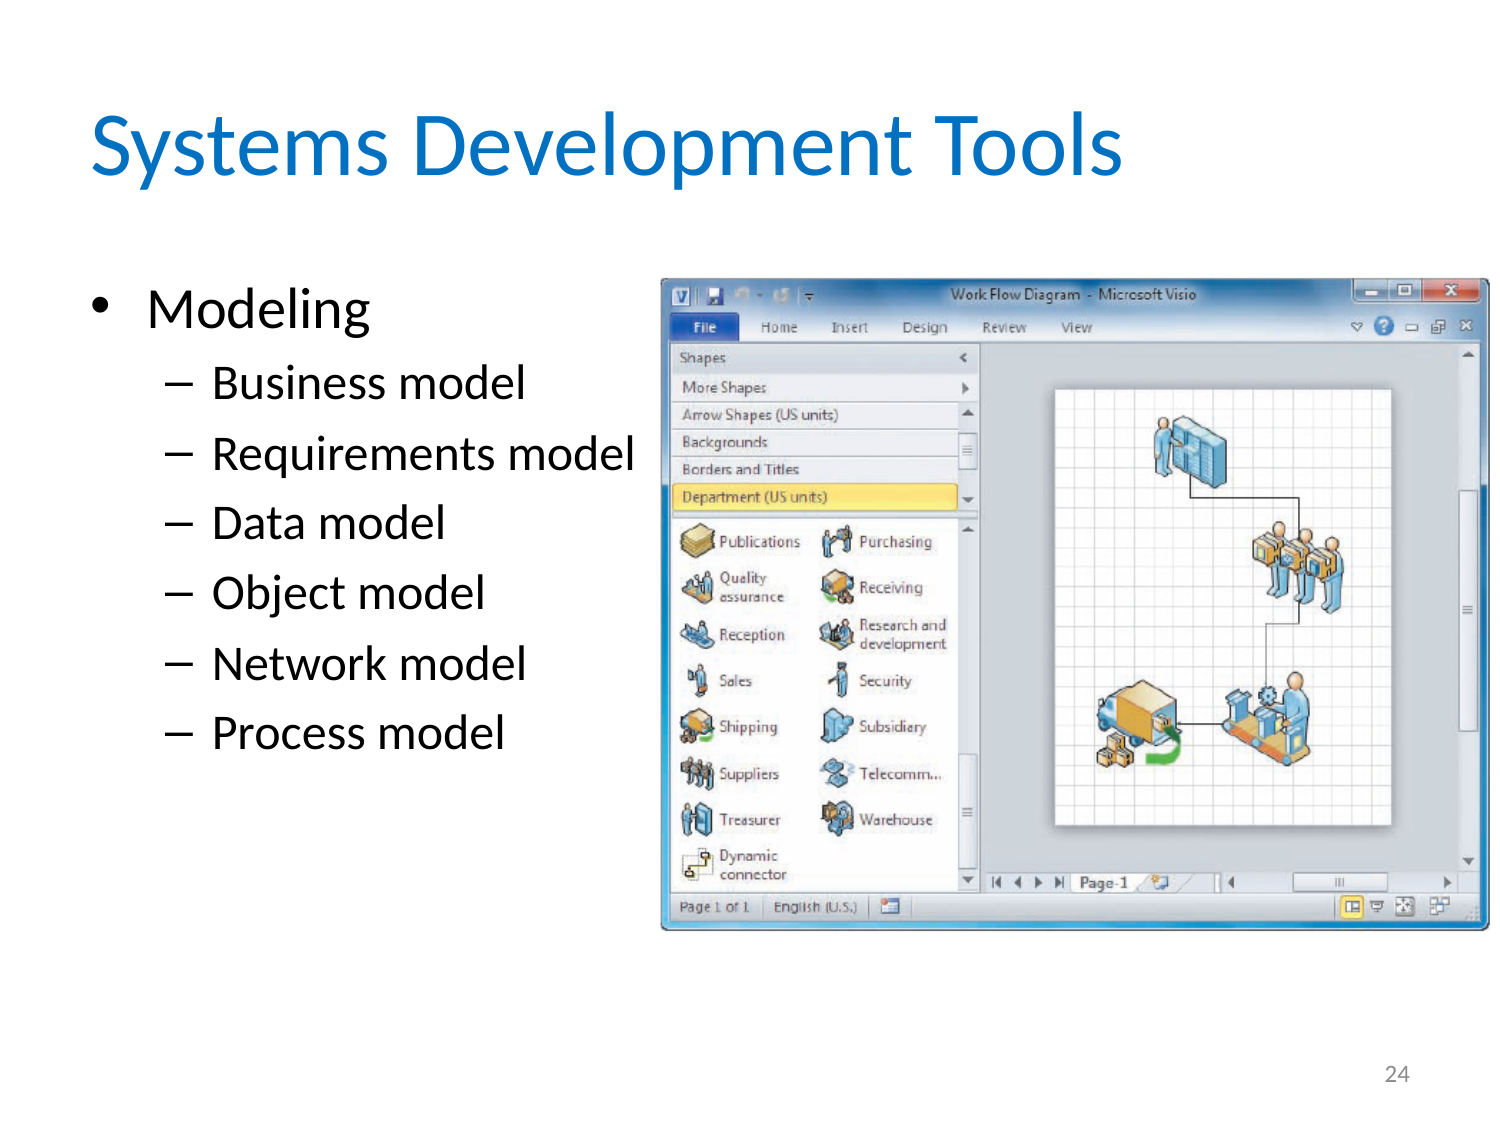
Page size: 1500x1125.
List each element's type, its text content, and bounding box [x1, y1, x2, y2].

title Systems Development Tools [74, 44, 1426, 233]
list Modeling Business model Requirements model Data model Object model Network model Process model [74, 262, 738, 1006]
picture [648, 274, 1500, 944]
slide_number 24 [1074, 1042, 1425, 1103]
